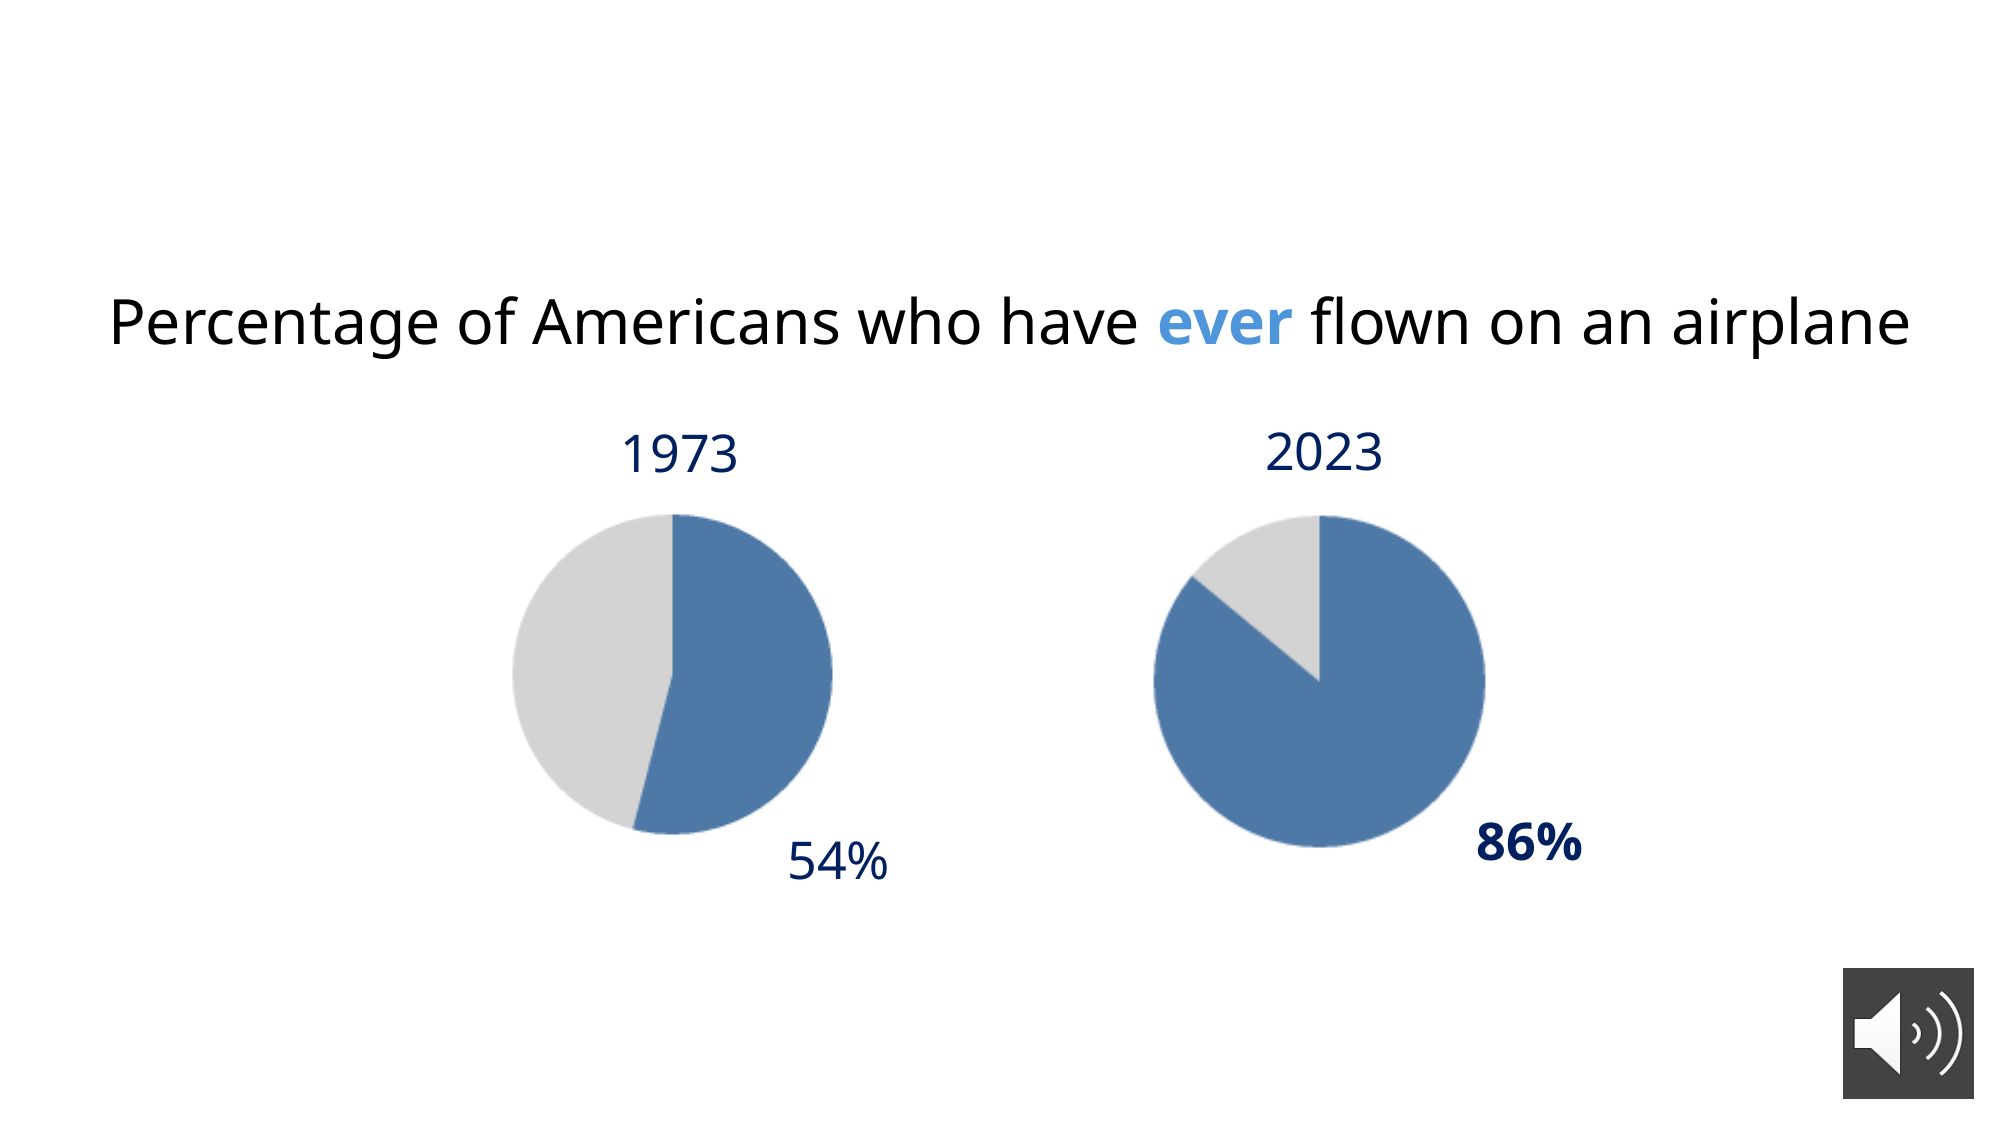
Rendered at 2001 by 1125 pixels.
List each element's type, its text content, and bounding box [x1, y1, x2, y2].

picture [1116, 478, 1517, 880]
picture [1841, 966, 1976, 1101]
text_box Percentage of Americans who have ever flown on an airplane [93, 274, 1928, 365]
text_box 54% [772, 819, 993, 897]
text_box 86% [1517, 800, 1683, 878]
picture [477, 489, 884, 880]
text_box 2023 [1250, 411, 1441, 478]
text_box 1973 [605, 413, 797, 489]
